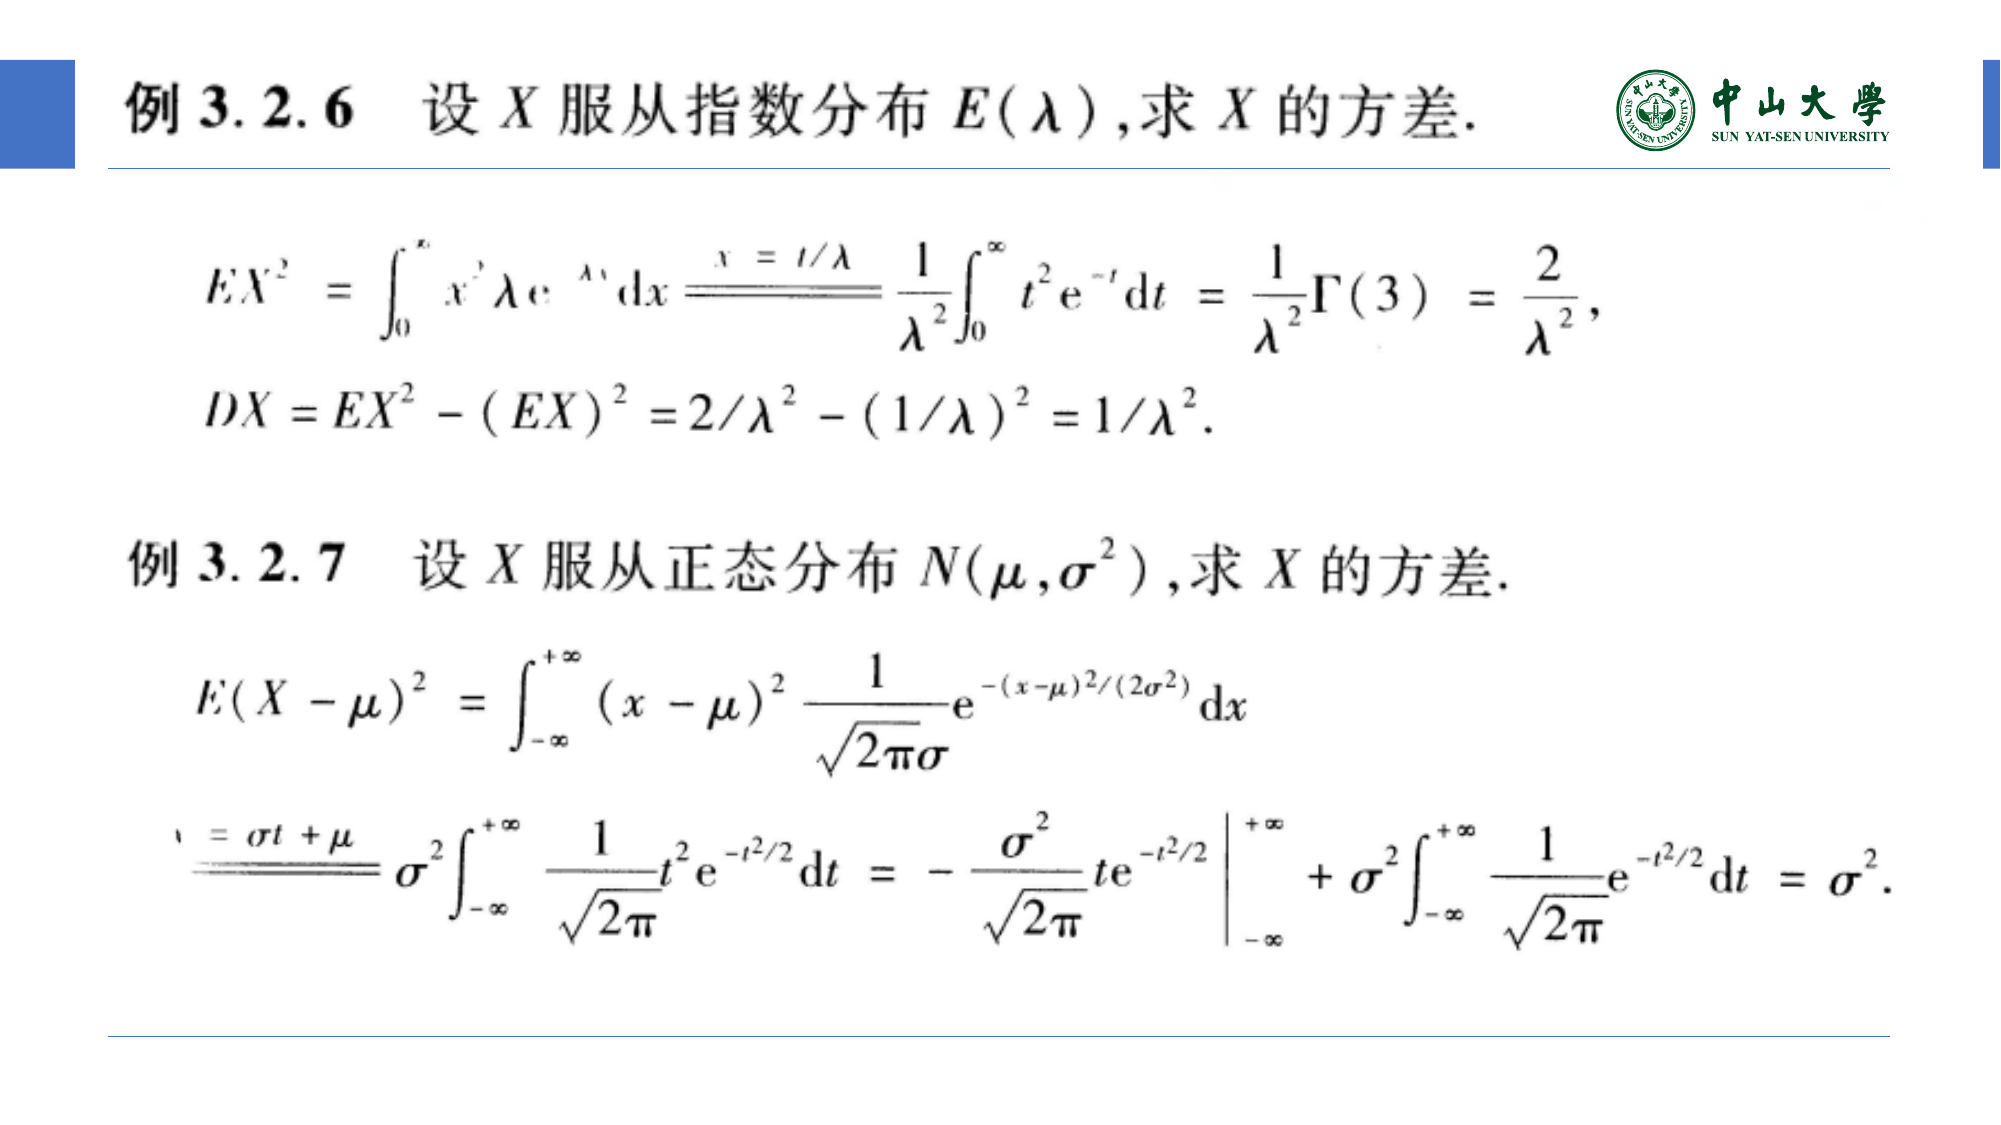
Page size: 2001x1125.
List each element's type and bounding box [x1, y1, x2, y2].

picture [89, 59, 1508, 162]
picture [168, 195, 1635, 474]
picture [89, 486, 1553, 616]
picture [157, 635, 1920, 960]
